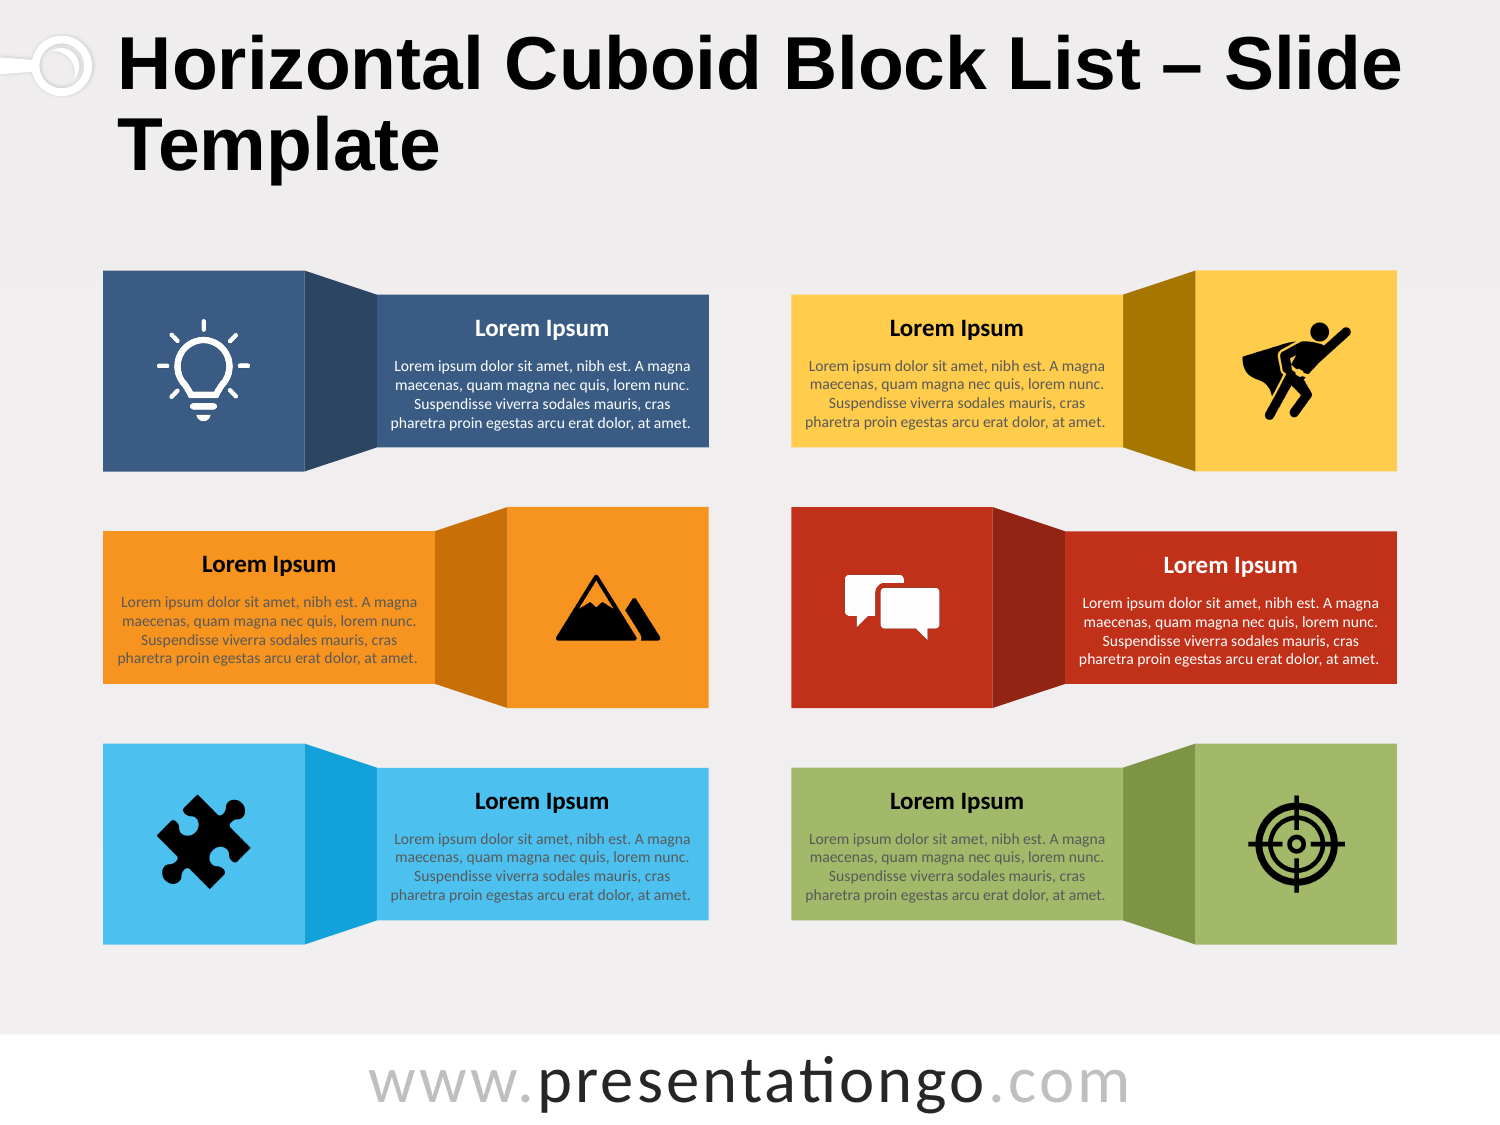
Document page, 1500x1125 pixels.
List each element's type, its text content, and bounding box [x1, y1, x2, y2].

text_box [386, 776, 699, 913]
text_box [507, 506, 710, 709]
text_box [113, 539, 426, 676]
text_box [790, 767, 1124, 921]
picture [1240, 314, 1353, 428]
picture [835, 551, 949, 664]
text_box [1195, 742, 1398, 946]
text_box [801, 302, 1113, 439]
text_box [801, 776, 1113, 913]
text_box [790, 506, 993, 709]
text_box [102, 530, 436, 685]
picture [147, 787, 260, 901]
text_box [102, 743, 305, 946]
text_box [1075, 540, 1387, 677]
picture [147, 314, 260, 428]
picture [551, 551, 665, 664]
text_box [1064, 530, 1398, 685]
text_box [102, 269, 305, 473]
text_box [376, 767, 710, 921]
text_box [435, 505, 509, 710]
text_box [1195, 269, 1398, 473]
title Horizontal Cuboid Block List – Slide Template [103, 17, 1500, 139]
text_box [303, 742, 378, 946]
picture [1240, 787, 1353, 901]
text_box [991, 505, 1066, 710]
text_box [1122, 742, 1195, 946]
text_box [386, 303, 699, 440]
text_box [376, 294, 710, 448]
text_box [305, 269, 378, 473]
text_box [790, 294, 1124, 448]
text_box [1122, 269, 1195, 473]
